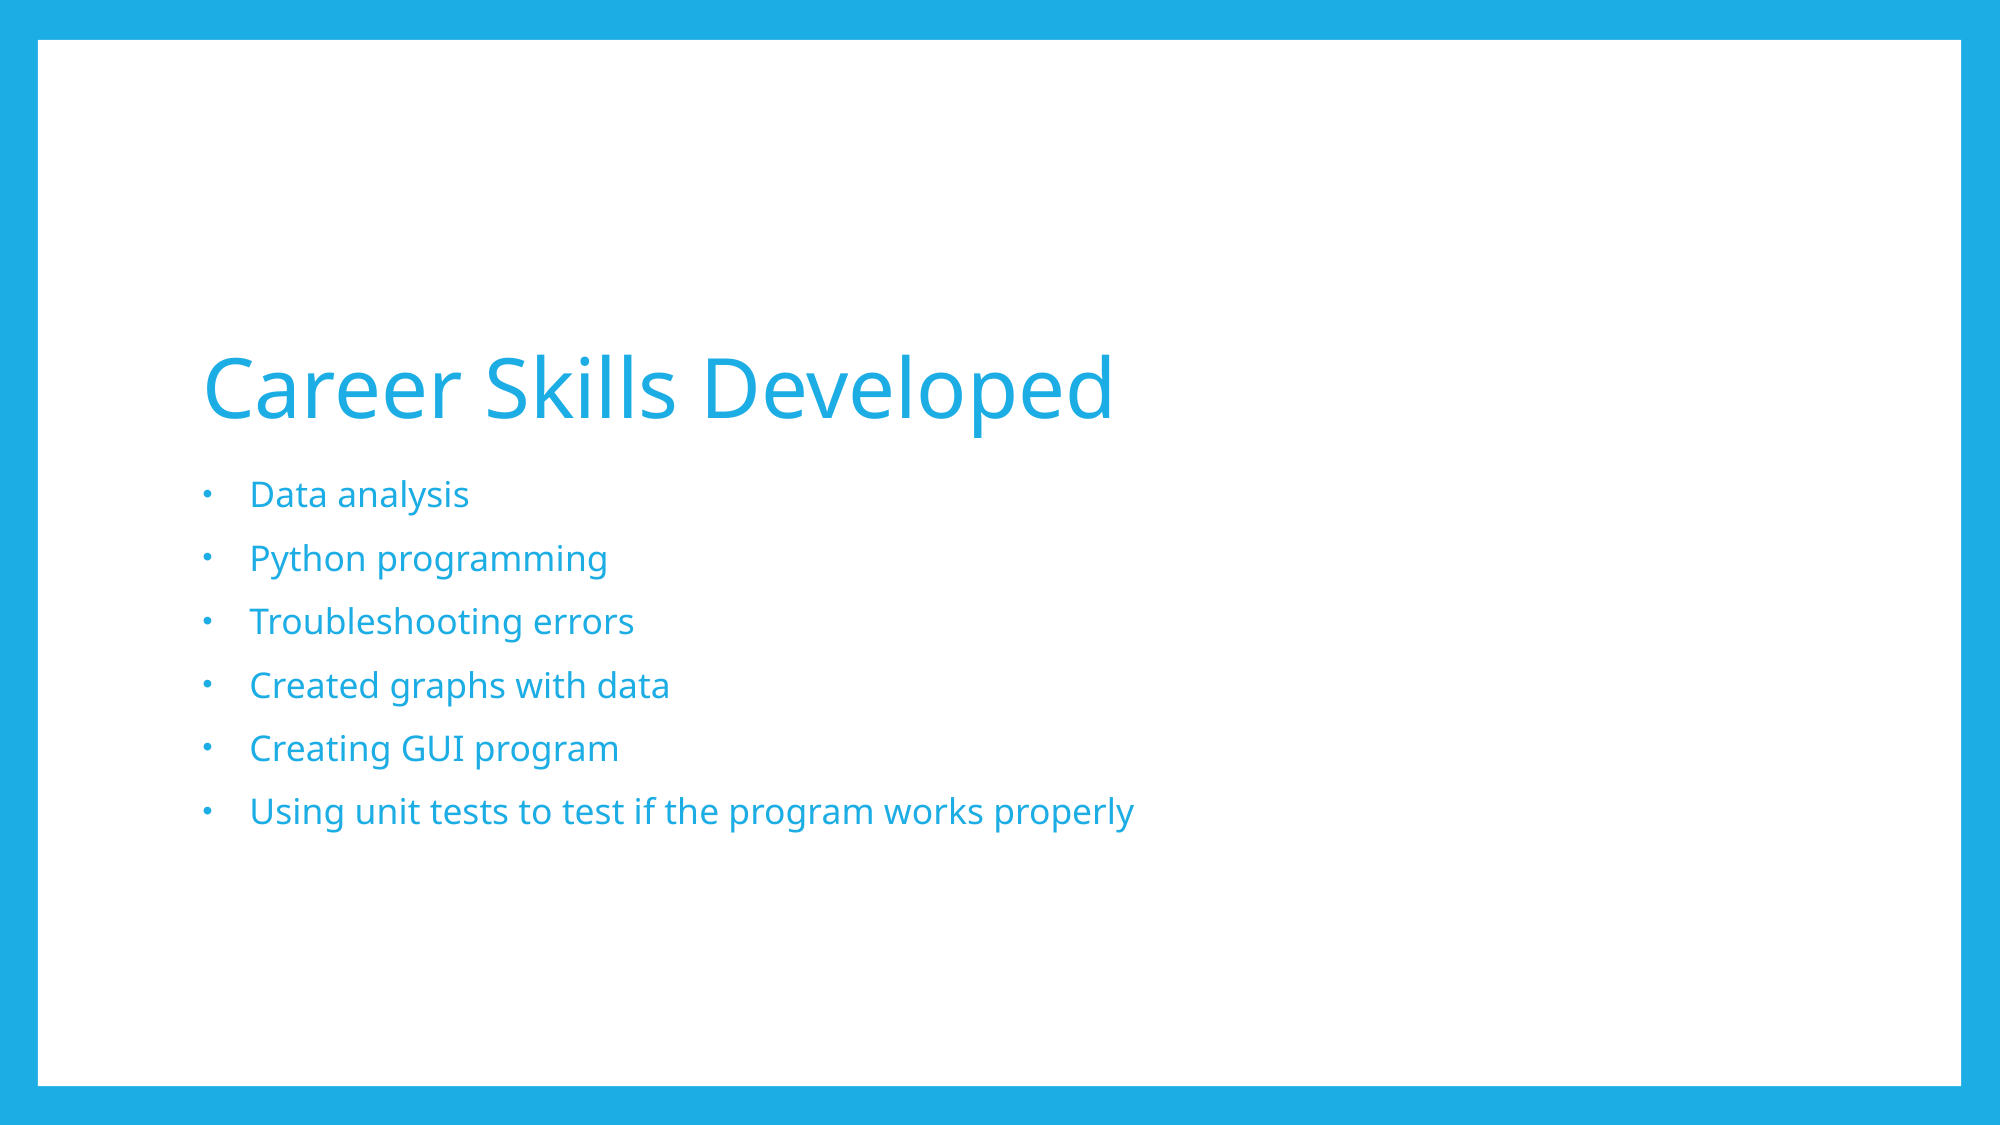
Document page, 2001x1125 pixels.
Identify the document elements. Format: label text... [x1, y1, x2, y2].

list Data analysis Python programming Troubleshooting errors Created graphs with data Creating GUI program Using unit tests to test if the program works properly [187, 464, 1800, 945]
title Career Skills Developed [187, 179, 1800, 445]
